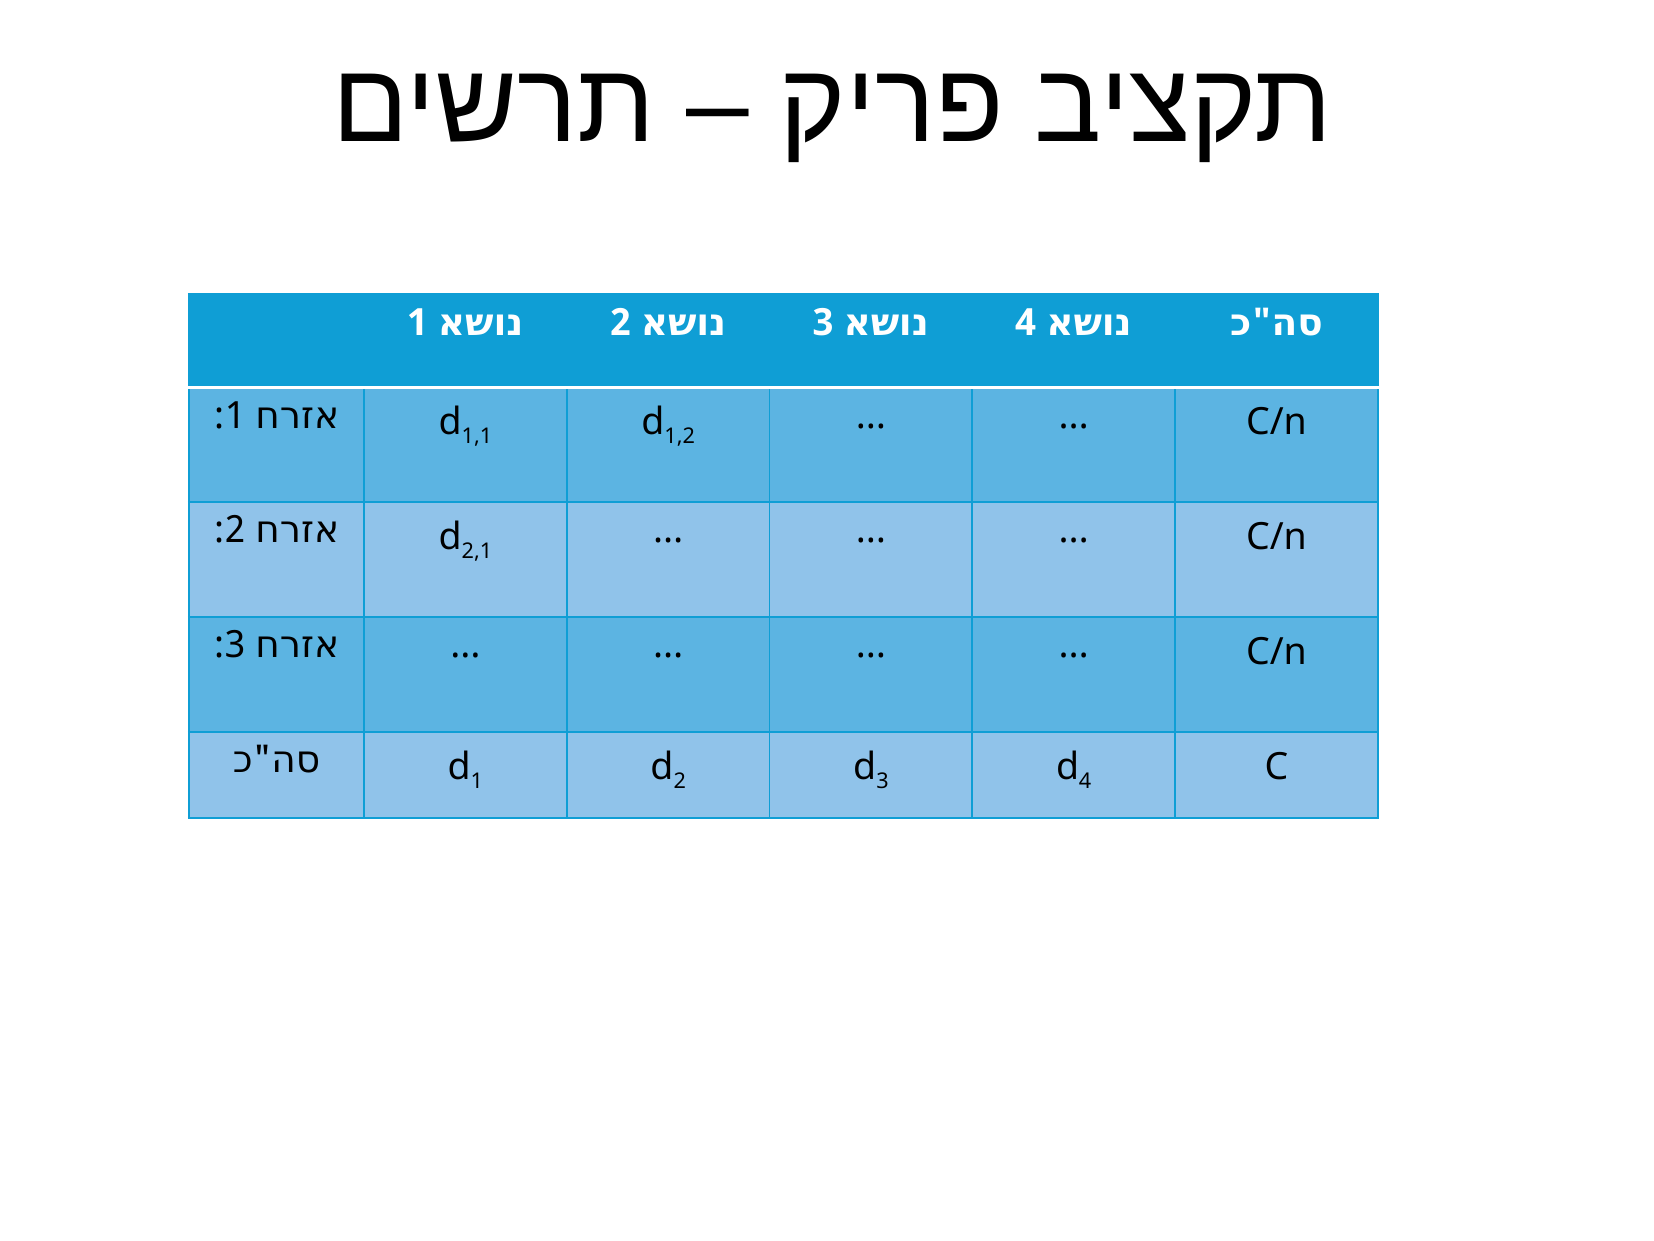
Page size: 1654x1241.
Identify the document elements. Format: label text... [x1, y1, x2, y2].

title תקציב פריק – תרשים [45, 0, 1620, 225]
table_cell C/n [1176, 389, 1377, 501]
table_cell … [568, 503, 769, 616]
table_cell … [973, 618, 1174, 731]
table_cell … [568, 618, 769, 731]
table_cell אזרח 3: [190, 618, 363, 731]
table_cell אזרח 1: [190, 389, 363, 501]
table_cell … [770, 503, 971, 616]
table_cell … [770, 389, 971, 501]
table_cell סה"כ [190, 733, 363, 817]
table_cell d1,1 [365, 389, 566, 501]
table_header נושא 2 [568, 295, 769, 386]
table_cell d1 [365, 733, 566, 817]
table_header נושא 3 [770, 295, 971, 386]
table_cell d3 [770, 733, 971, 817]
table_cell … [973, 389, 1174, 501]
table_cell C [1176, 733, 1377, 817]
table_cell d4 [973, 733, 1174, 817]
table_cell אזרח 2: [190, 503, 363, 616]
table_header סה"כ [1176, 295, 1377, 386]
table_cell d2 [568, 733, 769, 817]
table_cell C/n [1176, 618, 1377, 731]
table_cell d2,1 [365, 503, 566, 616]
table_cell … [770, 618, 971, 731]
table_cell C/n [1176, 503, 1377, 616]
table_cell … [365, 618, 566, 731]
table_header נושא 1 [365, 295, 566, 386]
table_cell d1,2 [568, 389, 769, 501]
table_cell … [973, 503, 1174, 616]
table_header [190, 295, 363, 386]
table_header נושא 4 [973, 295, 1174, 386]
